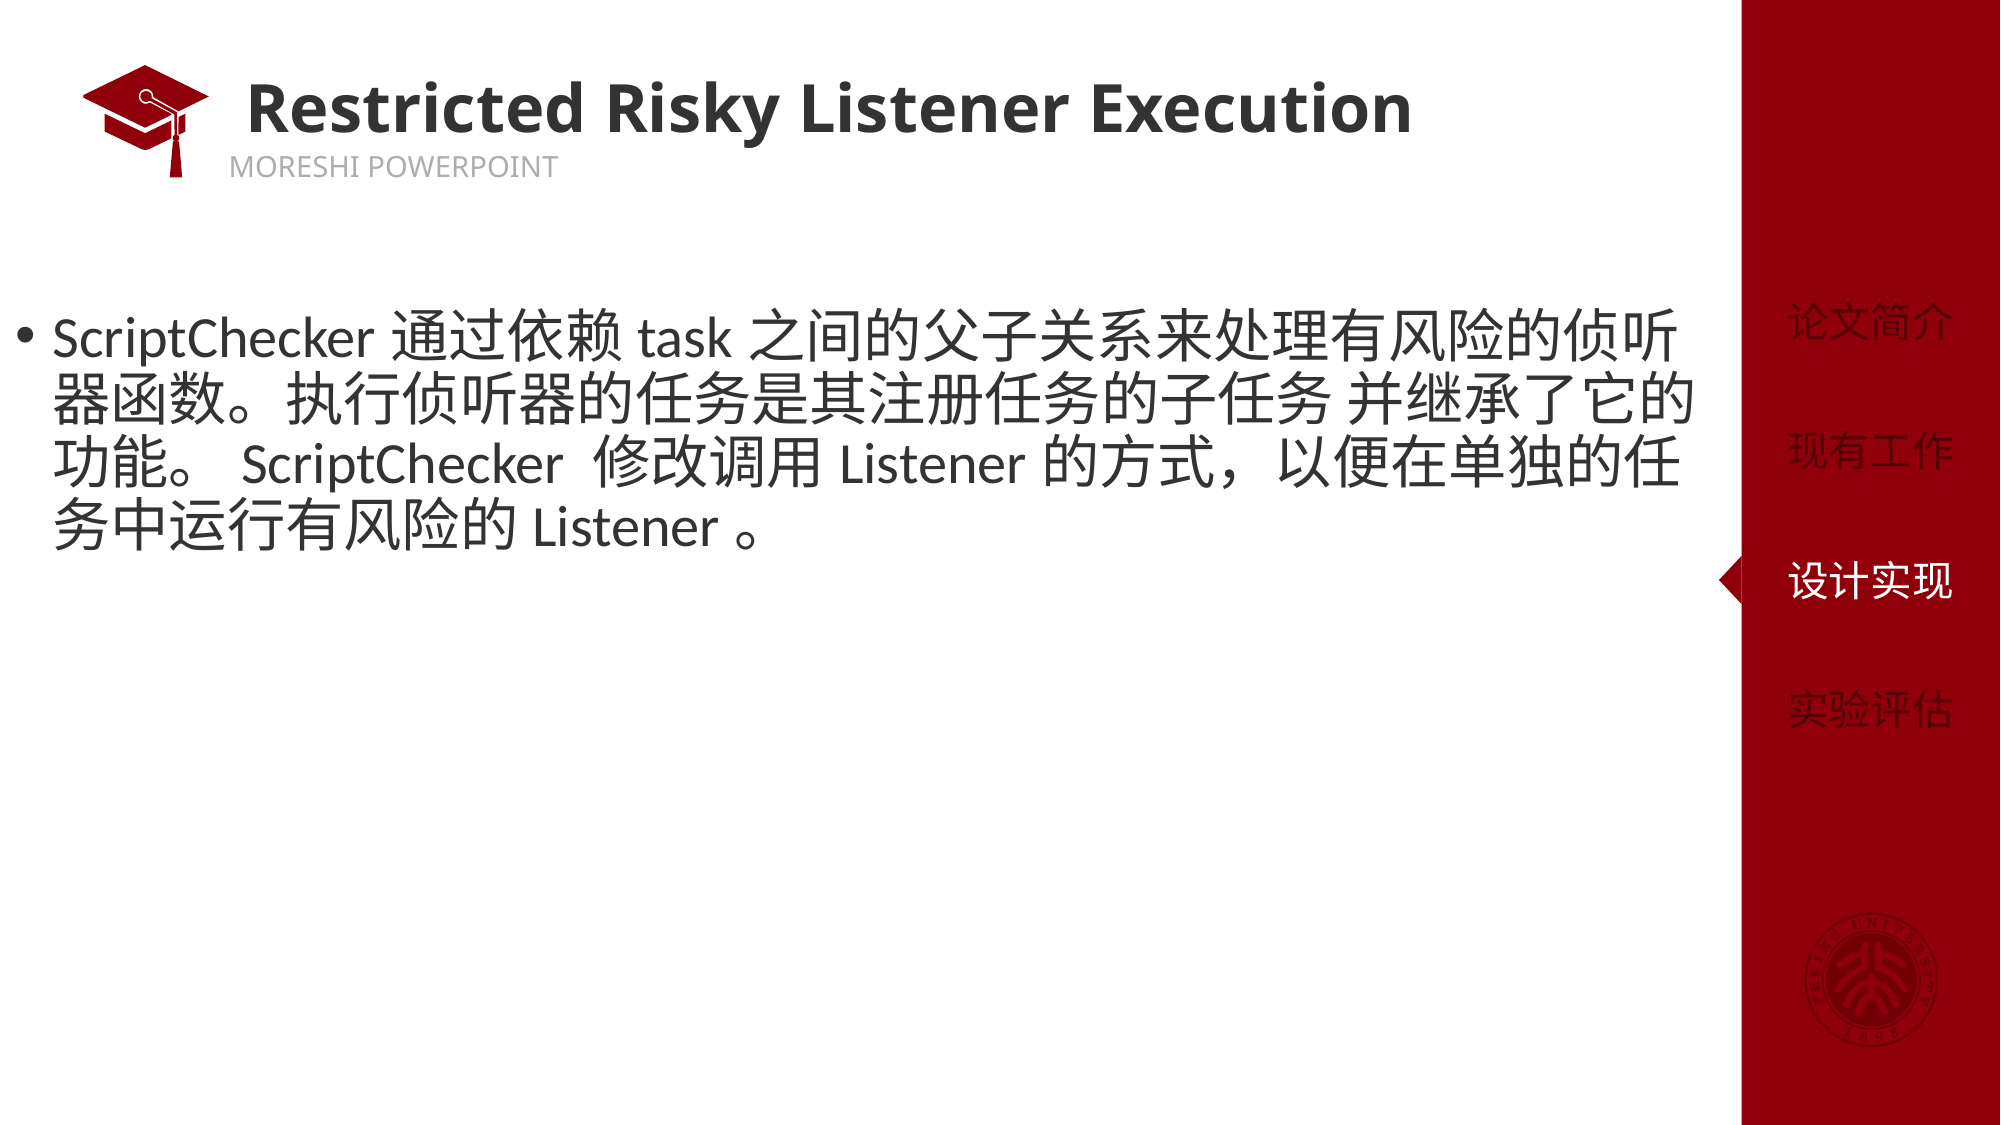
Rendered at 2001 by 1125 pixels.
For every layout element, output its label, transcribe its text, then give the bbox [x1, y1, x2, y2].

picture [1804, 912, 1938, 1047]
title Restricted Risky Listener Execution [213, 55, 1469, 168]
list ScriptChecker通过依赖task之间的父子关系来处理有风险的侦听器函数。执行侦听器的任务是其注册任务的子任务 并继承了它的功能。ScriptChecker 修改调用Listener的方式，以便在单独的任务中运行有风险的Listener。 [0, 299, 1726, 1014]
